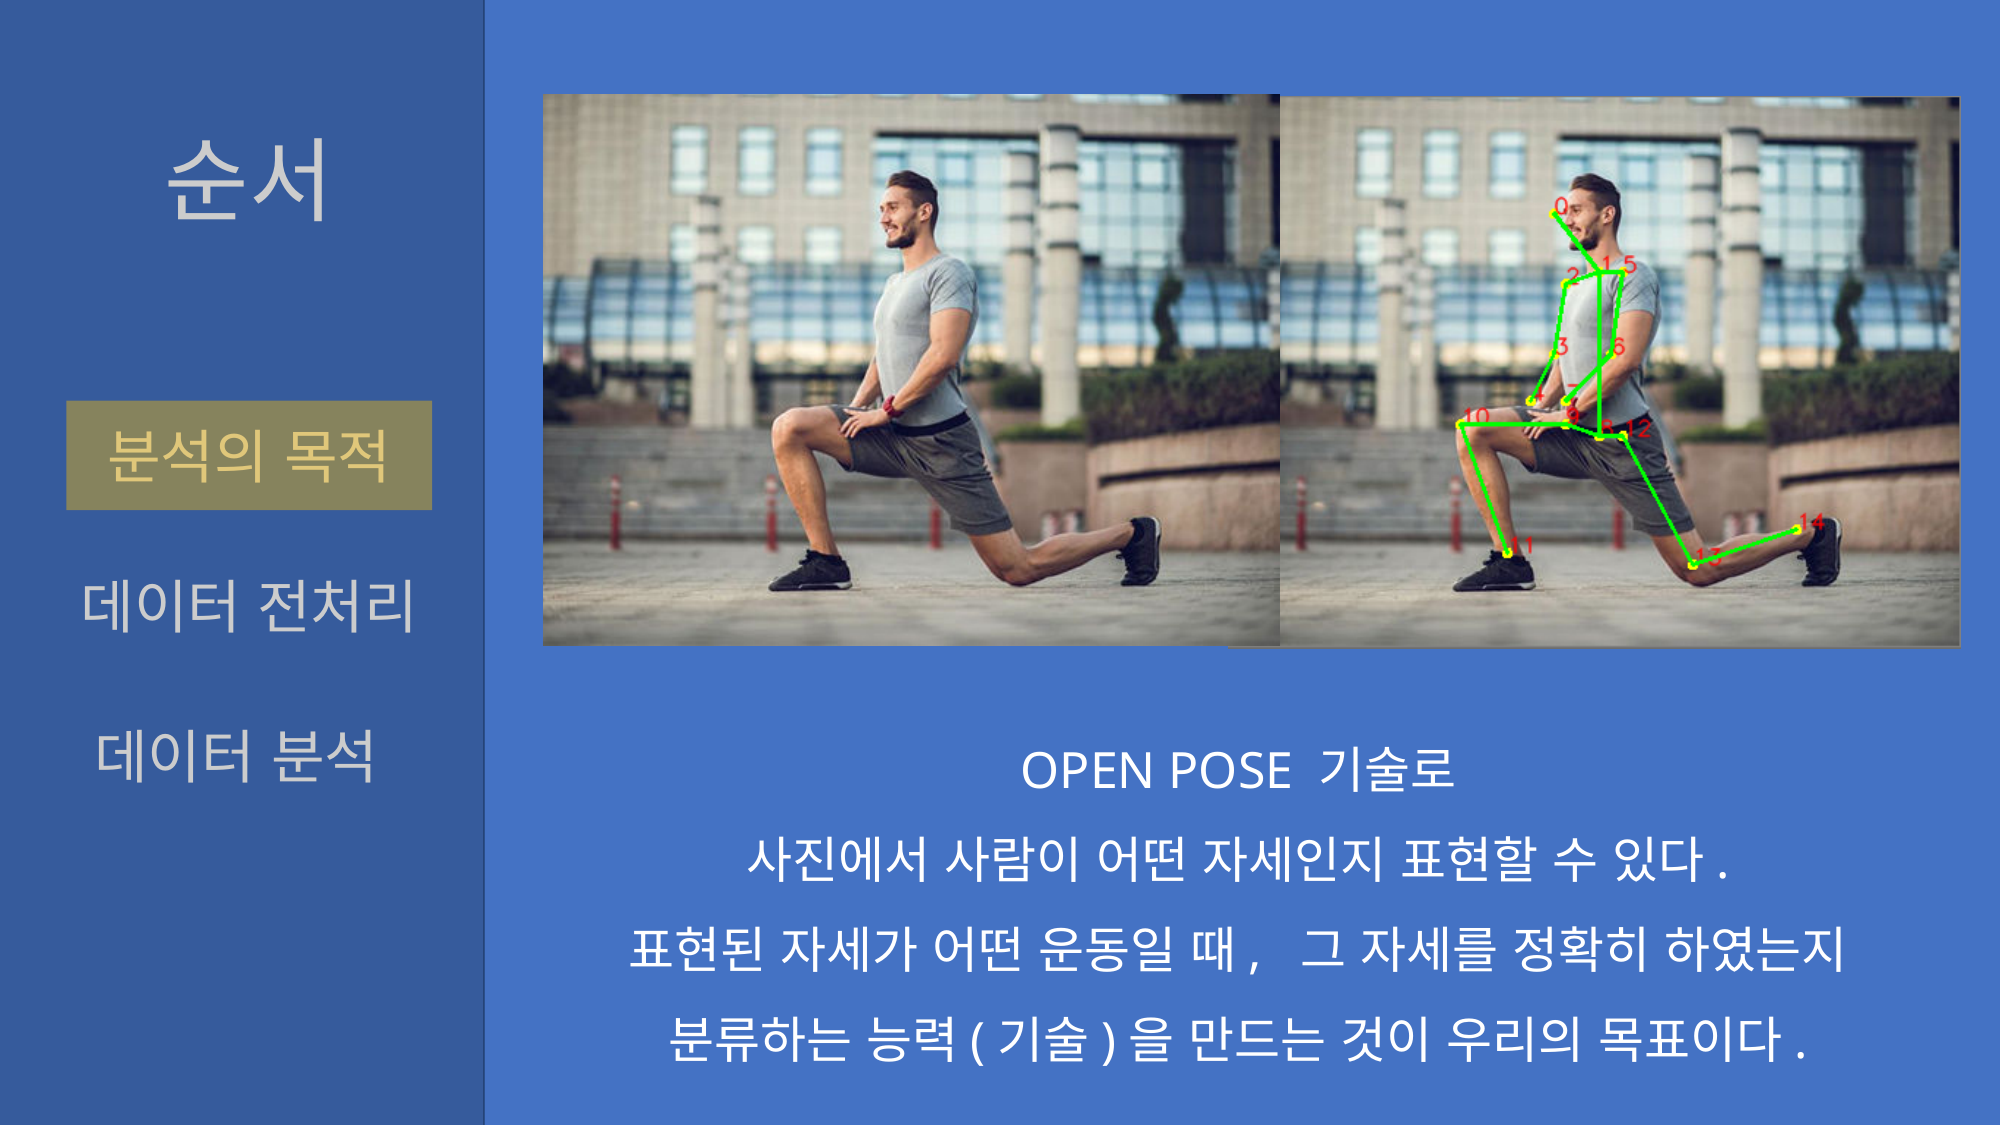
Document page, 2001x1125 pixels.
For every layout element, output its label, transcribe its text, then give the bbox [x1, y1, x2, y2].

text_box [65, 400, 433, 511]
text_box OPEN POSE 기술로 사진에서 사람이 어떤 자세인지 표현할 수 있다. 표현된 자세가 어떤 운동일 때, 그 자세를 정확히 하였는지 분류하는 능력(기술)을 만드는 것이 우리의 목표이다. [614, 700, 1863, 1076]
text_box [0, 0, 484, 1125]
picture [543, 94, 1961, 649]
